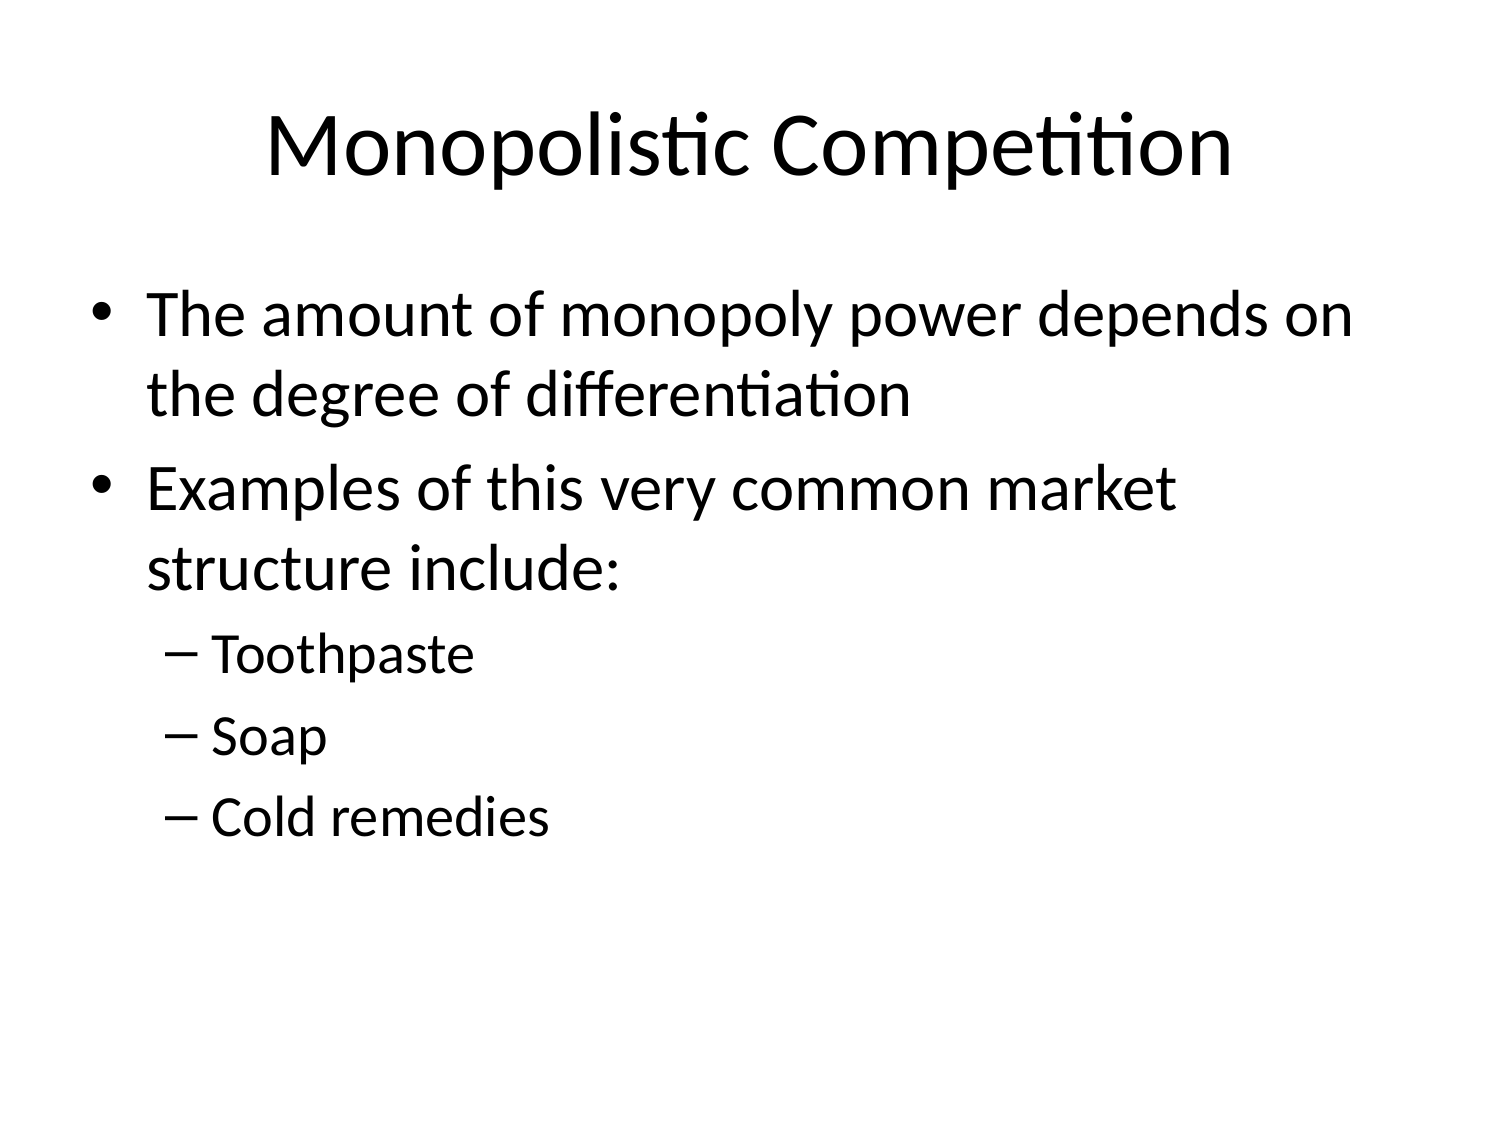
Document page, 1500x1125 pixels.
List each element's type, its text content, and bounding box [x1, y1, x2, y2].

title Monopolistic Competition [75, 45, 1425, 233]
list The amount of monopoly power depends on the degree of differentiation Examples of this very common market structure include: Toothpaste Soap Cold remedies [75, 262, 1425, 1005]
